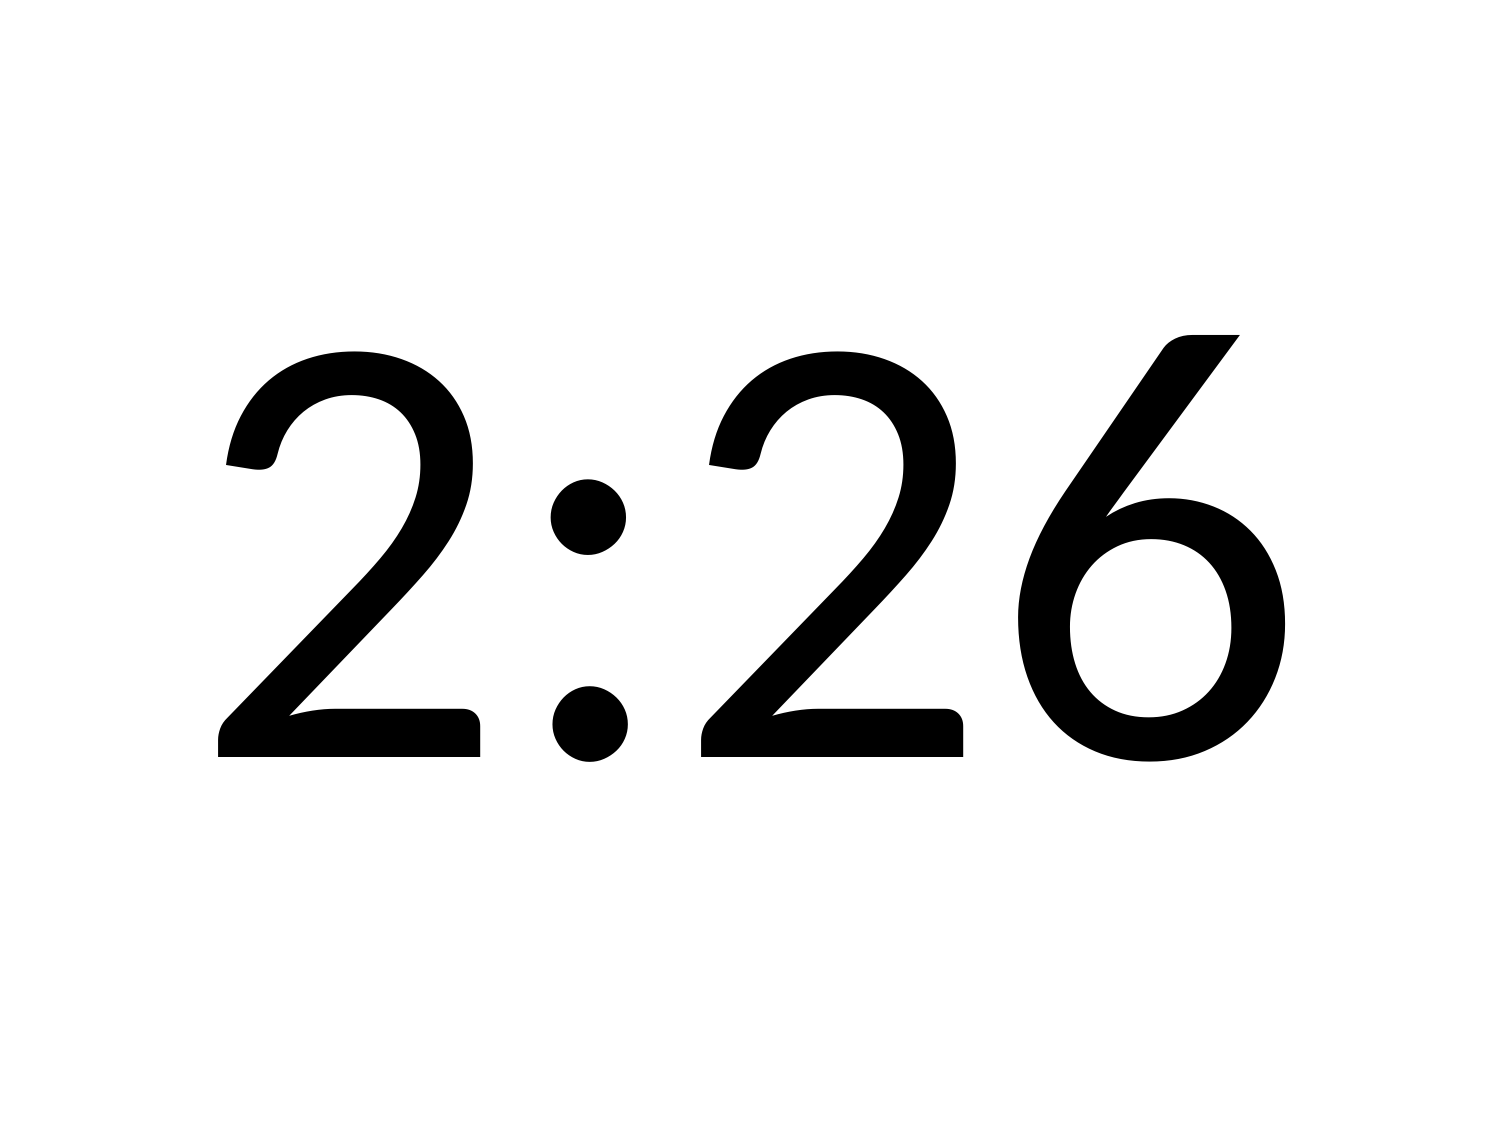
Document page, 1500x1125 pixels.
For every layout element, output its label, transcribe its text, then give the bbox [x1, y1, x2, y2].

text_box 2:26 [112, 125, 1388, 941]
